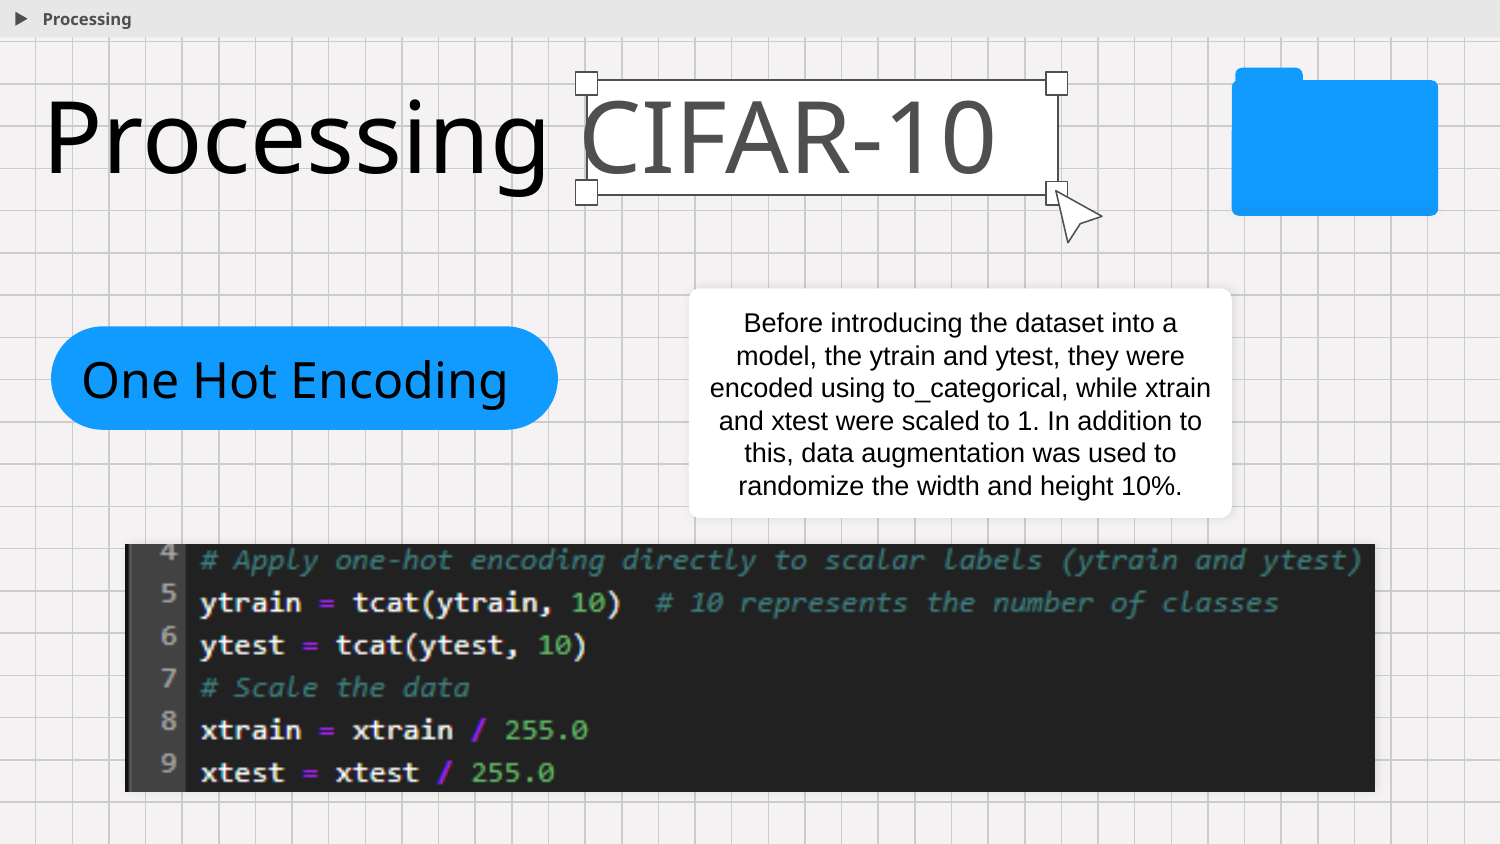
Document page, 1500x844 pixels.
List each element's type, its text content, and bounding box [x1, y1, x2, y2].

picture [125, 544, 1375, 793]
list Processing [27, 243, 220, 499]
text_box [1231, 67, 1439, 216]
text_box One Hot Encoding [51, 326, 558, 430]
list Processing [27, 0, 220, 72]
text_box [575, 71, 1102, 244]
text_box Before introducing the dataset into a model, the ytrain and ytest, they were encoded using to_categorical, while xtrain and xtest were scaled to 1. In addition to this, data augmentation was used to randomize the width and height 10%. [688, 288, 1232, 518]
title Processing CIFAR-10 [27, 72, 573, 243]
